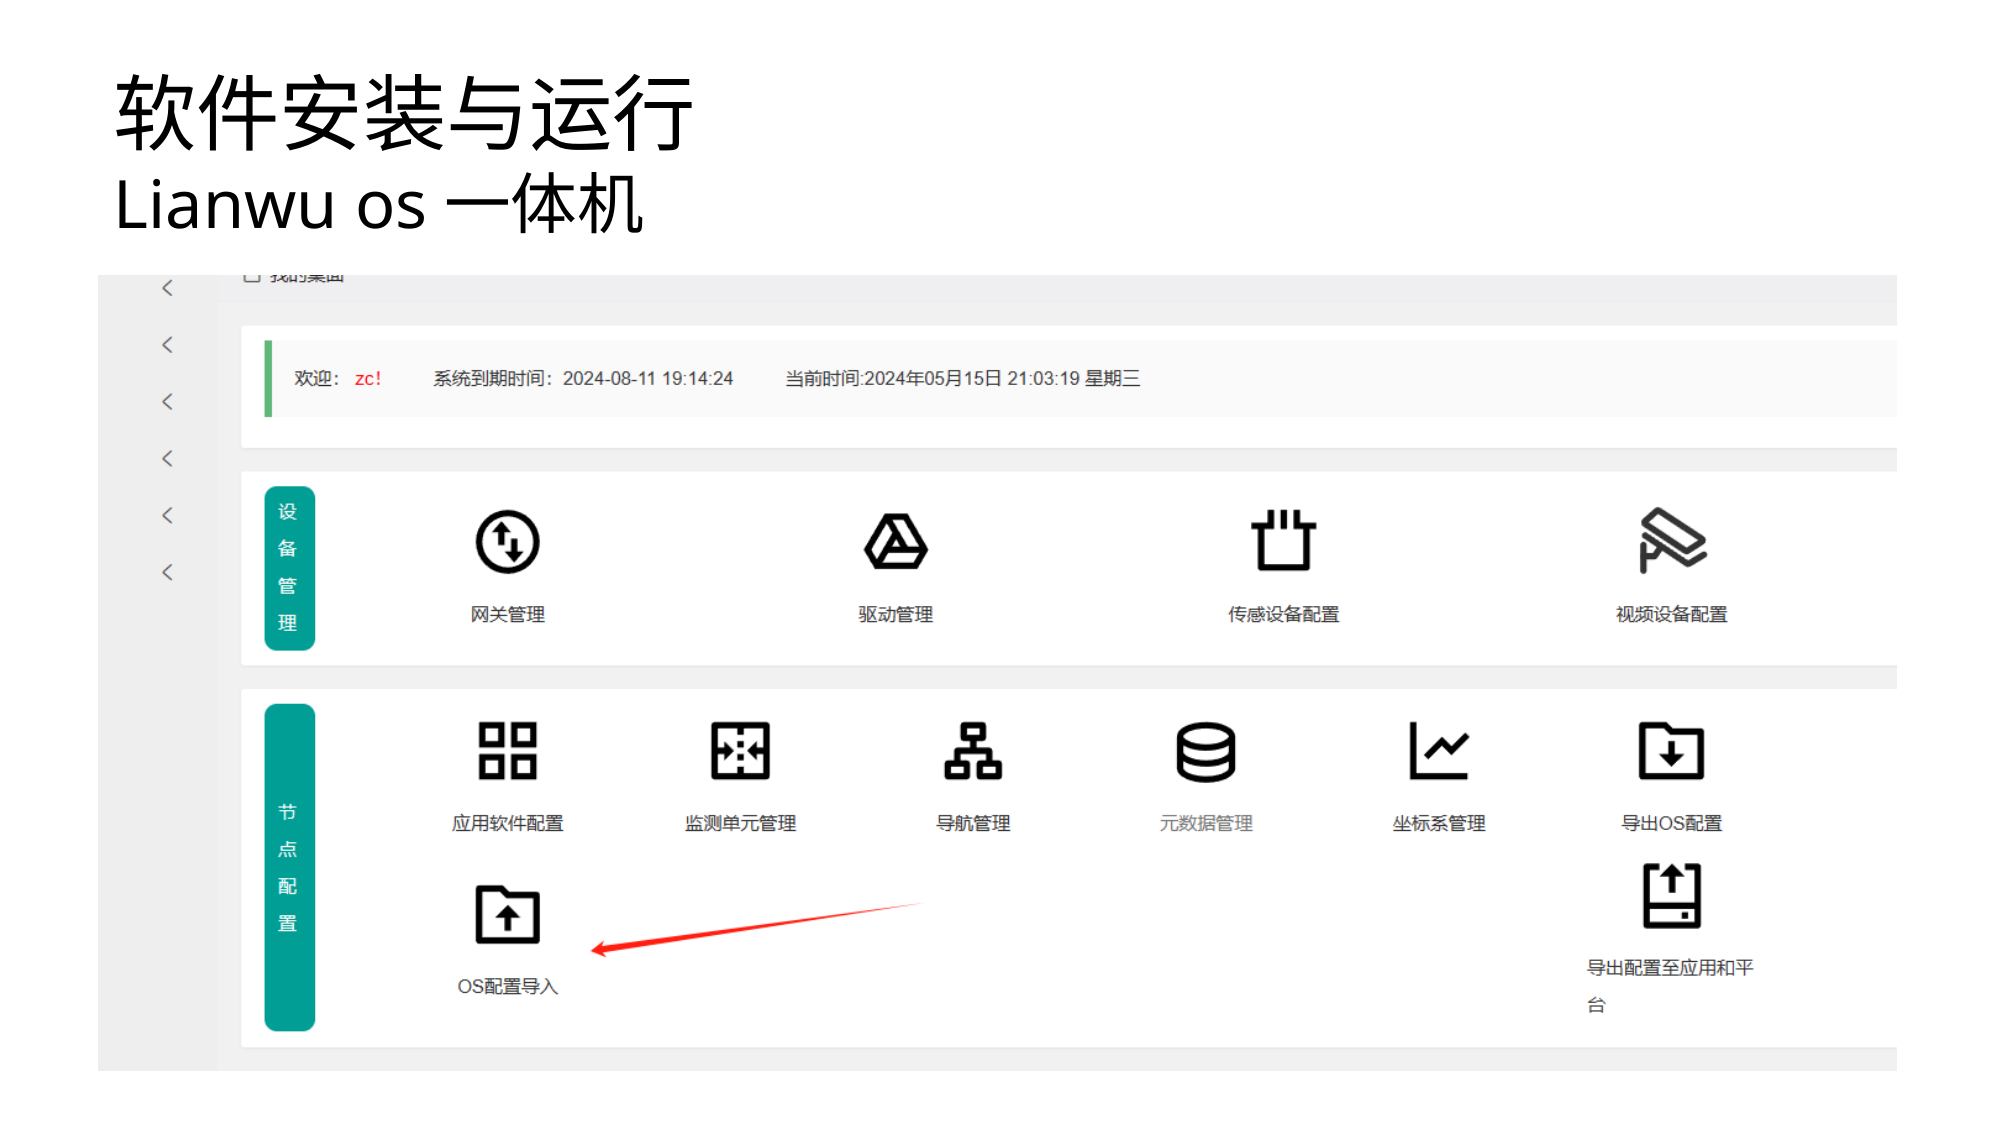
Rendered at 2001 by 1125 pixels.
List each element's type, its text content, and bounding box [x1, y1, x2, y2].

text_box 软件安装与运行 Lianwu os一体机 [98, 54, 1730, 250]
picture [98, 275, 1897, 1071]
